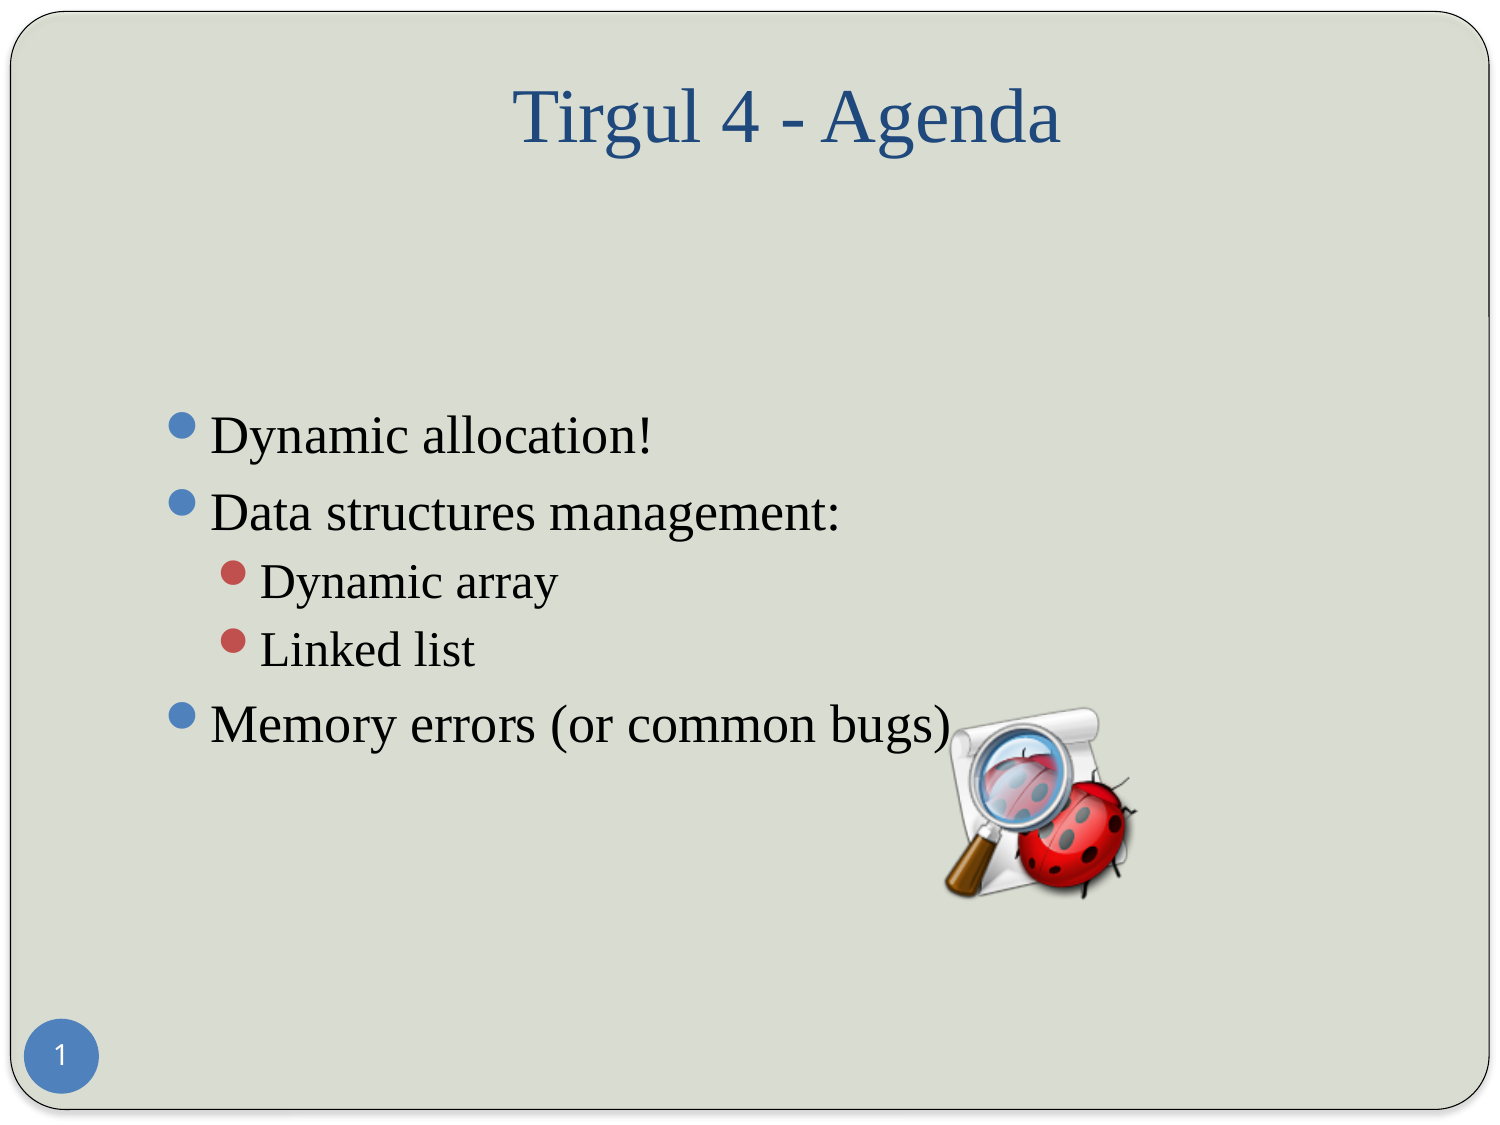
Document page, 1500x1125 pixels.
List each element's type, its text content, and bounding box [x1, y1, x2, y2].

picture [938, 703, 1140, 905]
list Dynamic allocation! Data structures management: Dynamic array Linked list Memory errors (or common bugs) [150, 237, 1425, 988]
title Tirgul 4 - Agenda [150, 56, 1425, 173]
slide_number 1 [23, 1018, 99, 1094]
